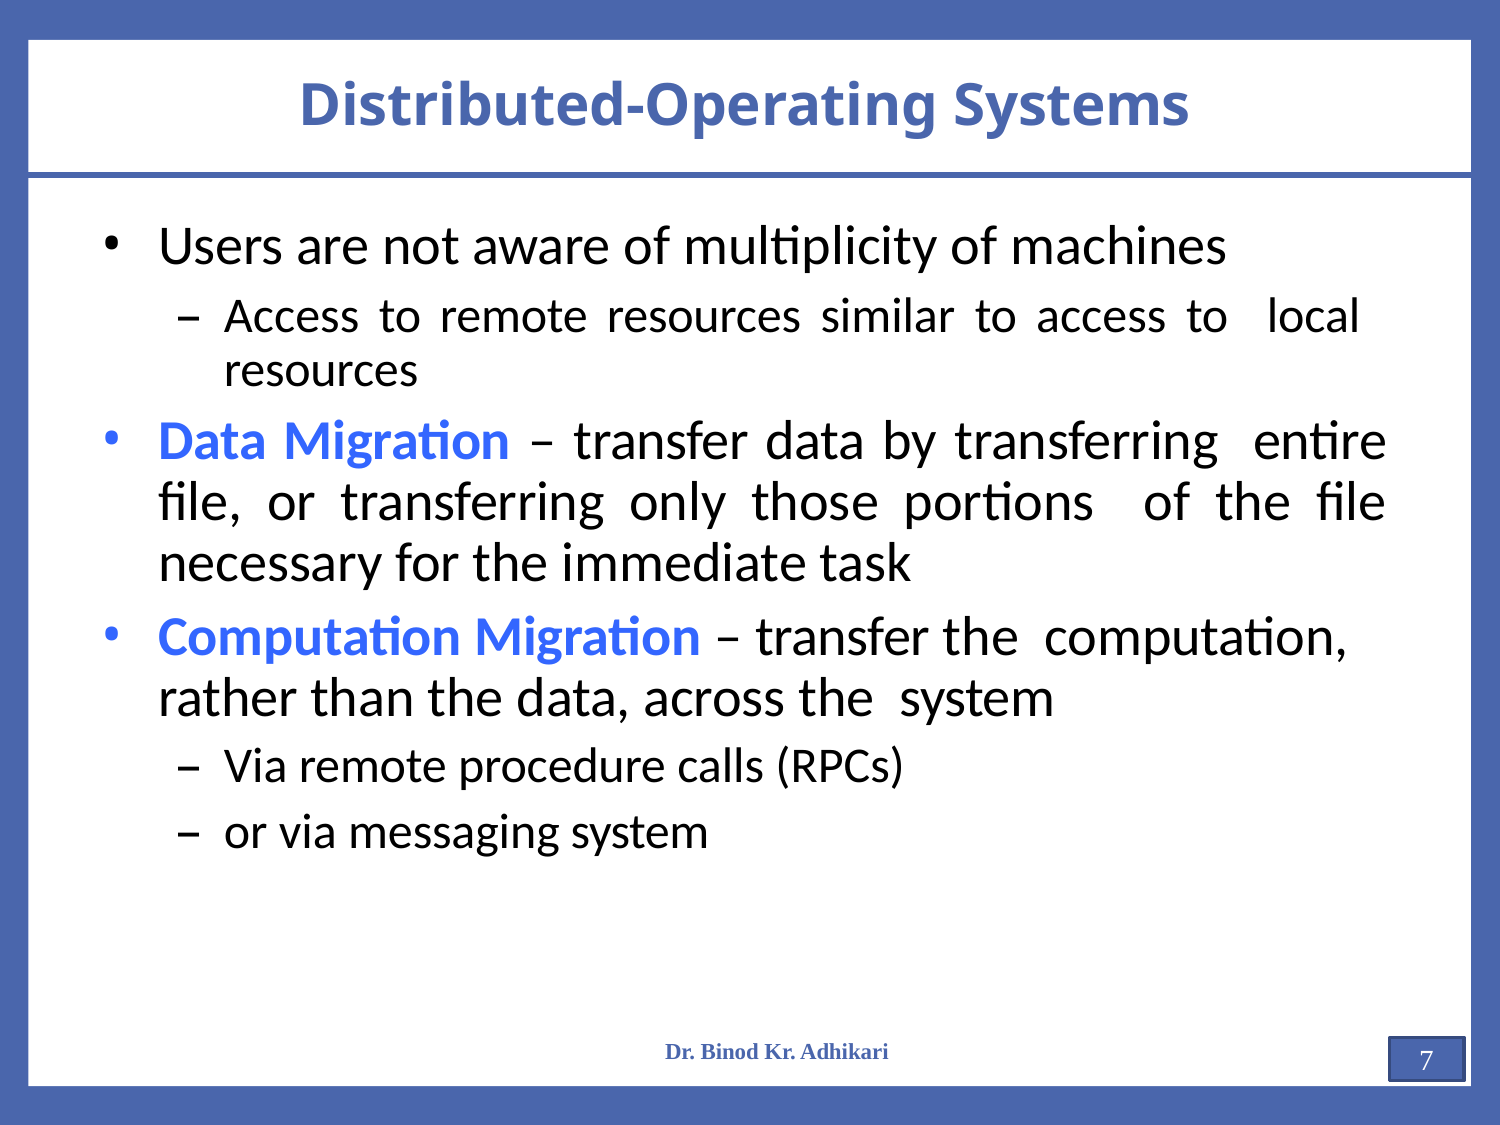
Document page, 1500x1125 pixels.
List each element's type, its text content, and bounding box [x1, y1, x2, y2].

title Distributed-Operating Systems [99, 6, 1388, 197]
text_box Users are not aware of multiplicity of machines Access to remote resources similar to access to local resources Data Migration – transfer data by transferring entire file, or transferring only those portions of the file necessary for the immediate task Computation Migration – transfer the computation, rather than the data, across the system Via remote procedure calls (RPCs) or via messaging system [99, 199, 1388, 859]
footer Dr. Binod Kr. Adhikari [485, 859, 1067, 1125]
